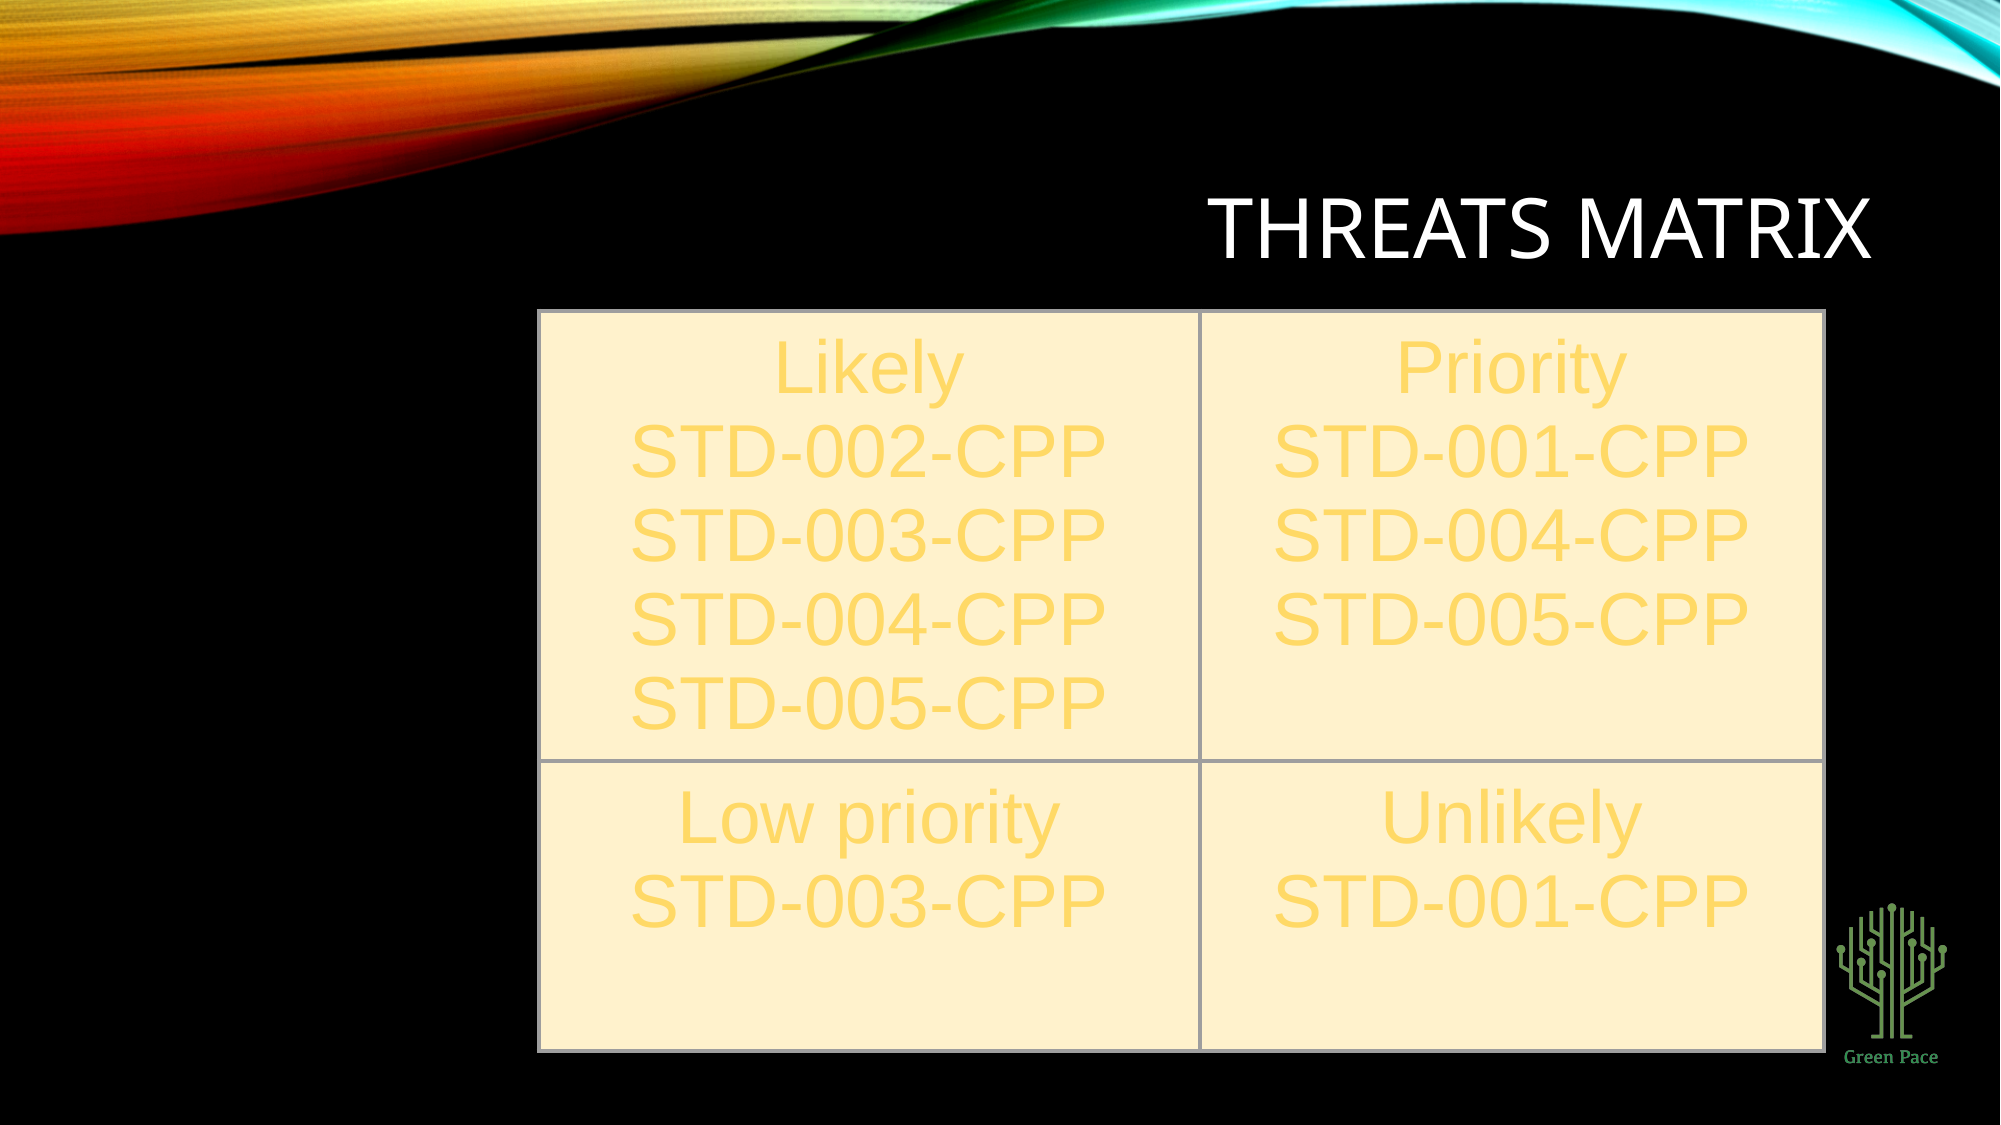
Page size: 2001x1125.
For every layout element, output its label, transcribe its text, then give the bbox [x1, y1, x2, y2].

table_header Priority STD-001-CPP STD-004-CPP STD-005-CPP [1202, 313, 1822, 759]
table_header Likely STD-002-CPP STD-003-CPP STD-004-CPP STD-005-CPP [541, 313, 1198, 759]
picture [0, 0, 2000, 237]
table_cell Unlikely STD-001-CPP [1202, 763, 1822, 1049]
title THREATS MATRIX [474, 125, 1888, 338]
table_cell Low priority STD-003-CPP [541, 763, 1198, 1049]
picture [1817, 892, 1964, 1082]
